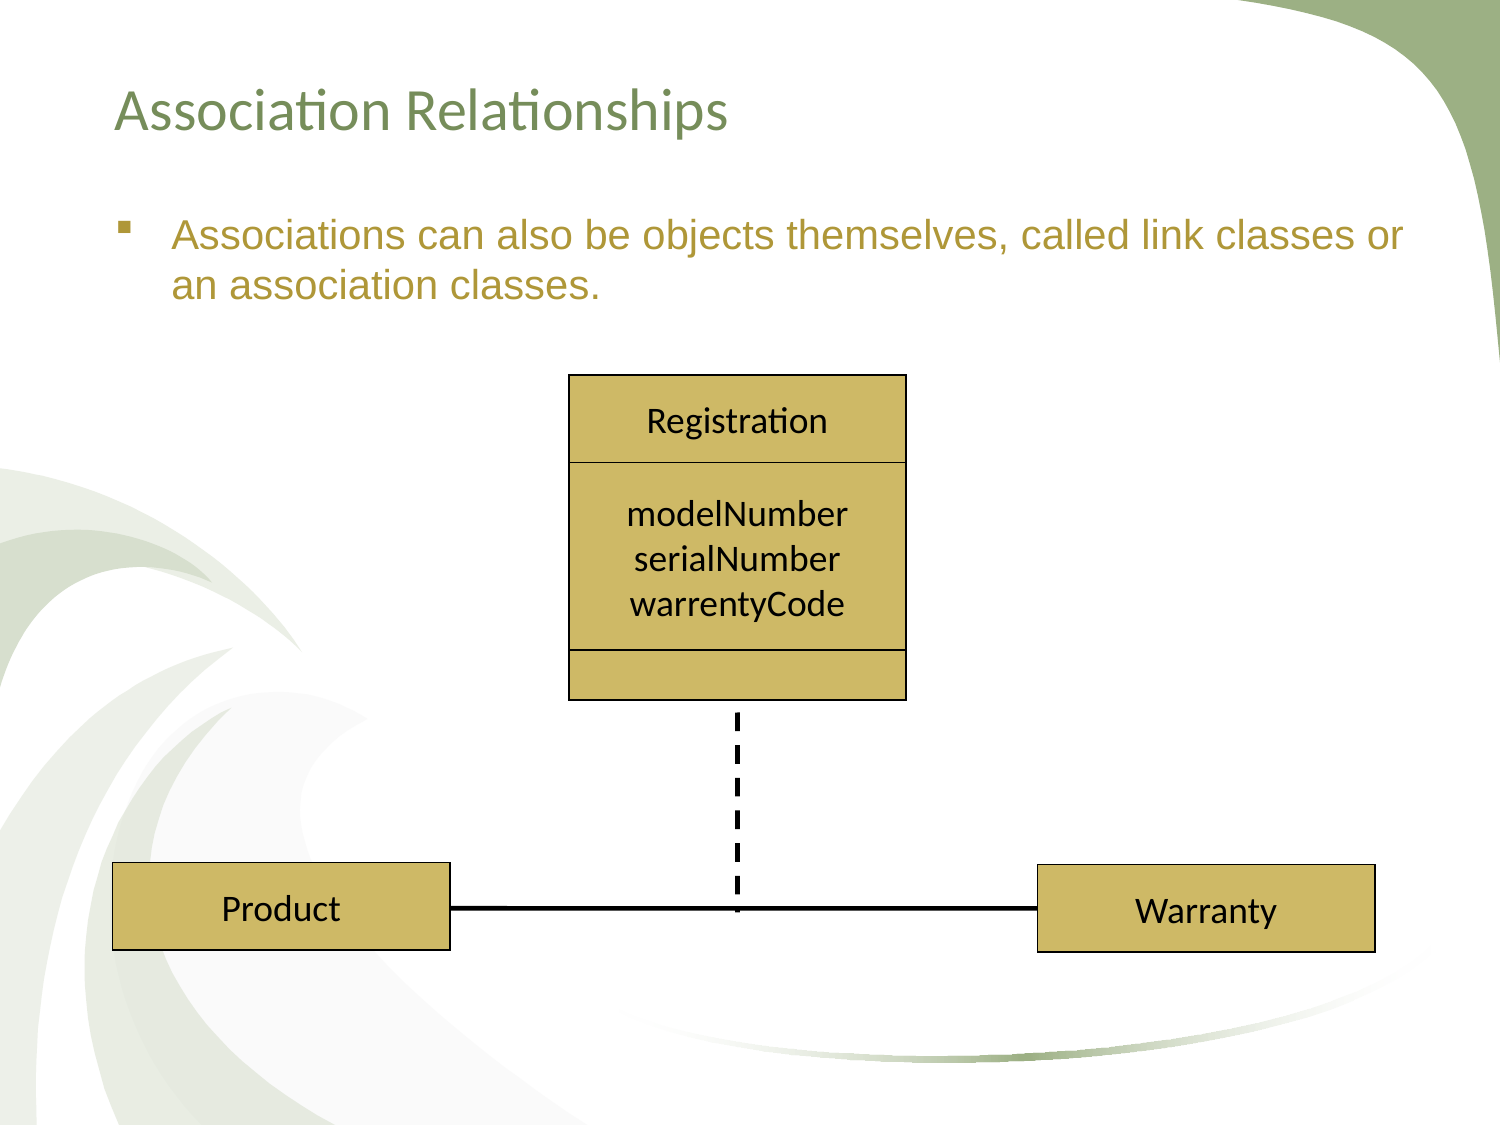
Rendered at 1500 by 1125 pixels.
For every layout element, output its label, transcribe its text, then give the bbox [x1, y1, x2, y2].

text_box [568, 374, 907, 701]
text_box Associations can also be objects themselves, called link classes or an association classes. [99, 199, 1431, 317]
title Association Relationships [99, 62, 1425, 150]
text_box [112, 862, 1376, 953]
